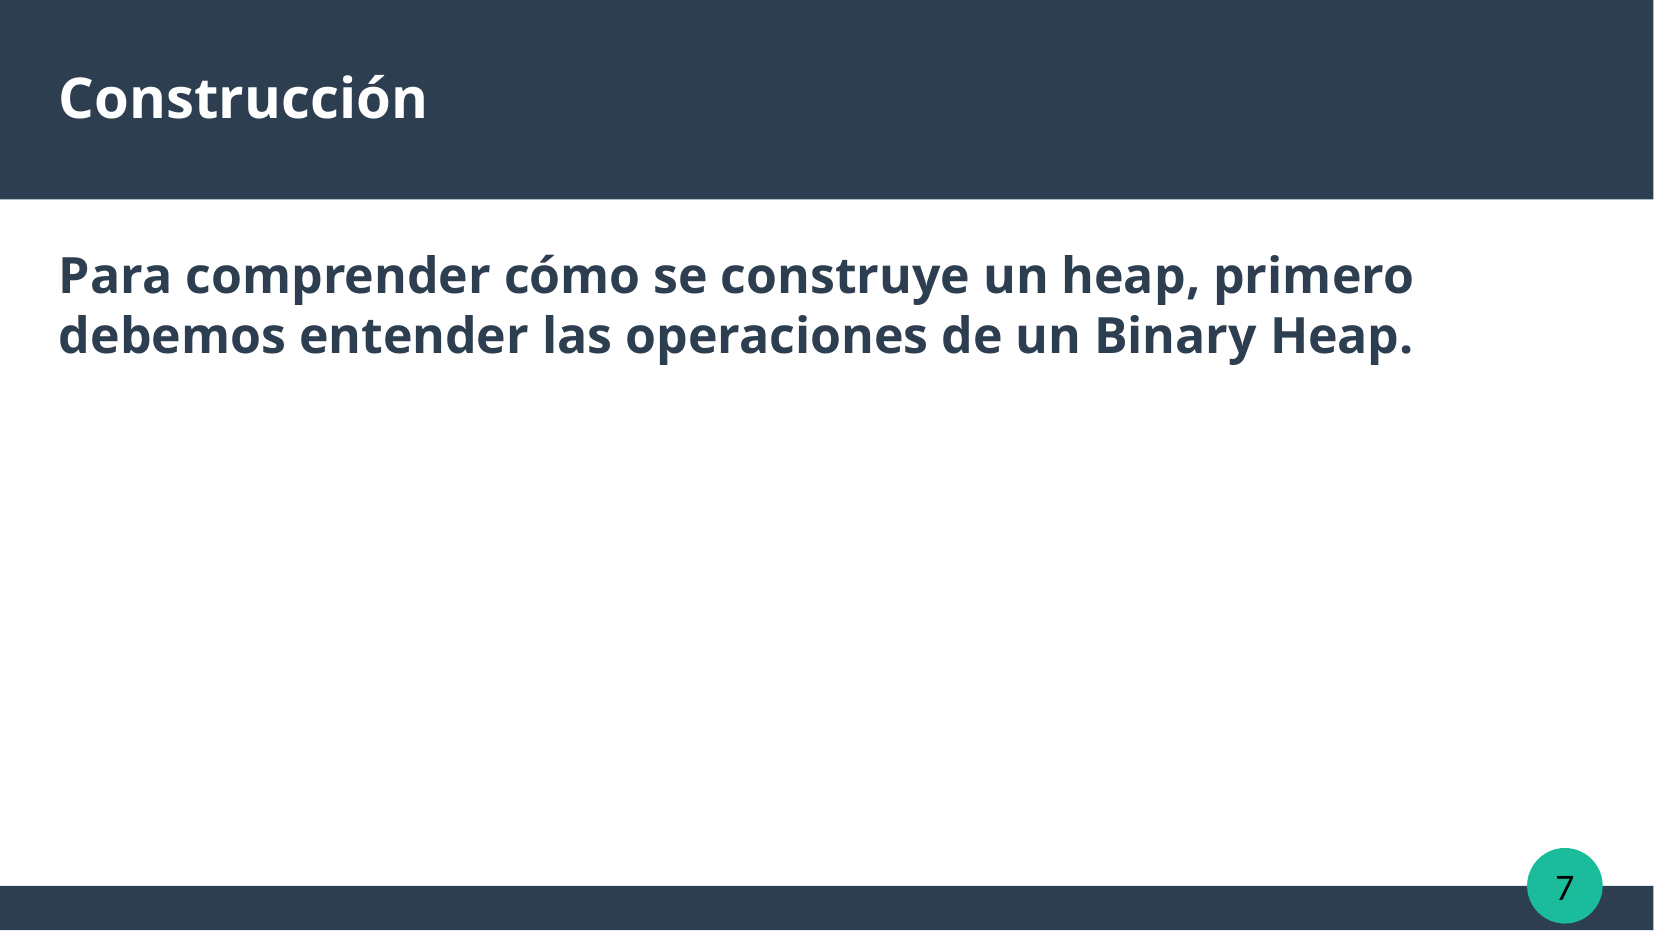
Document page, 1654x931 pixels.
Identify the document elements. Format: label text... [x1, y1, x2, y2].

title Construcción [59, 37, 1595, 155]
list Para comprender cómo se construye un heap, primero debemos entender las operaciones de un Binary Heap. [59, 243, 1595, 864]
